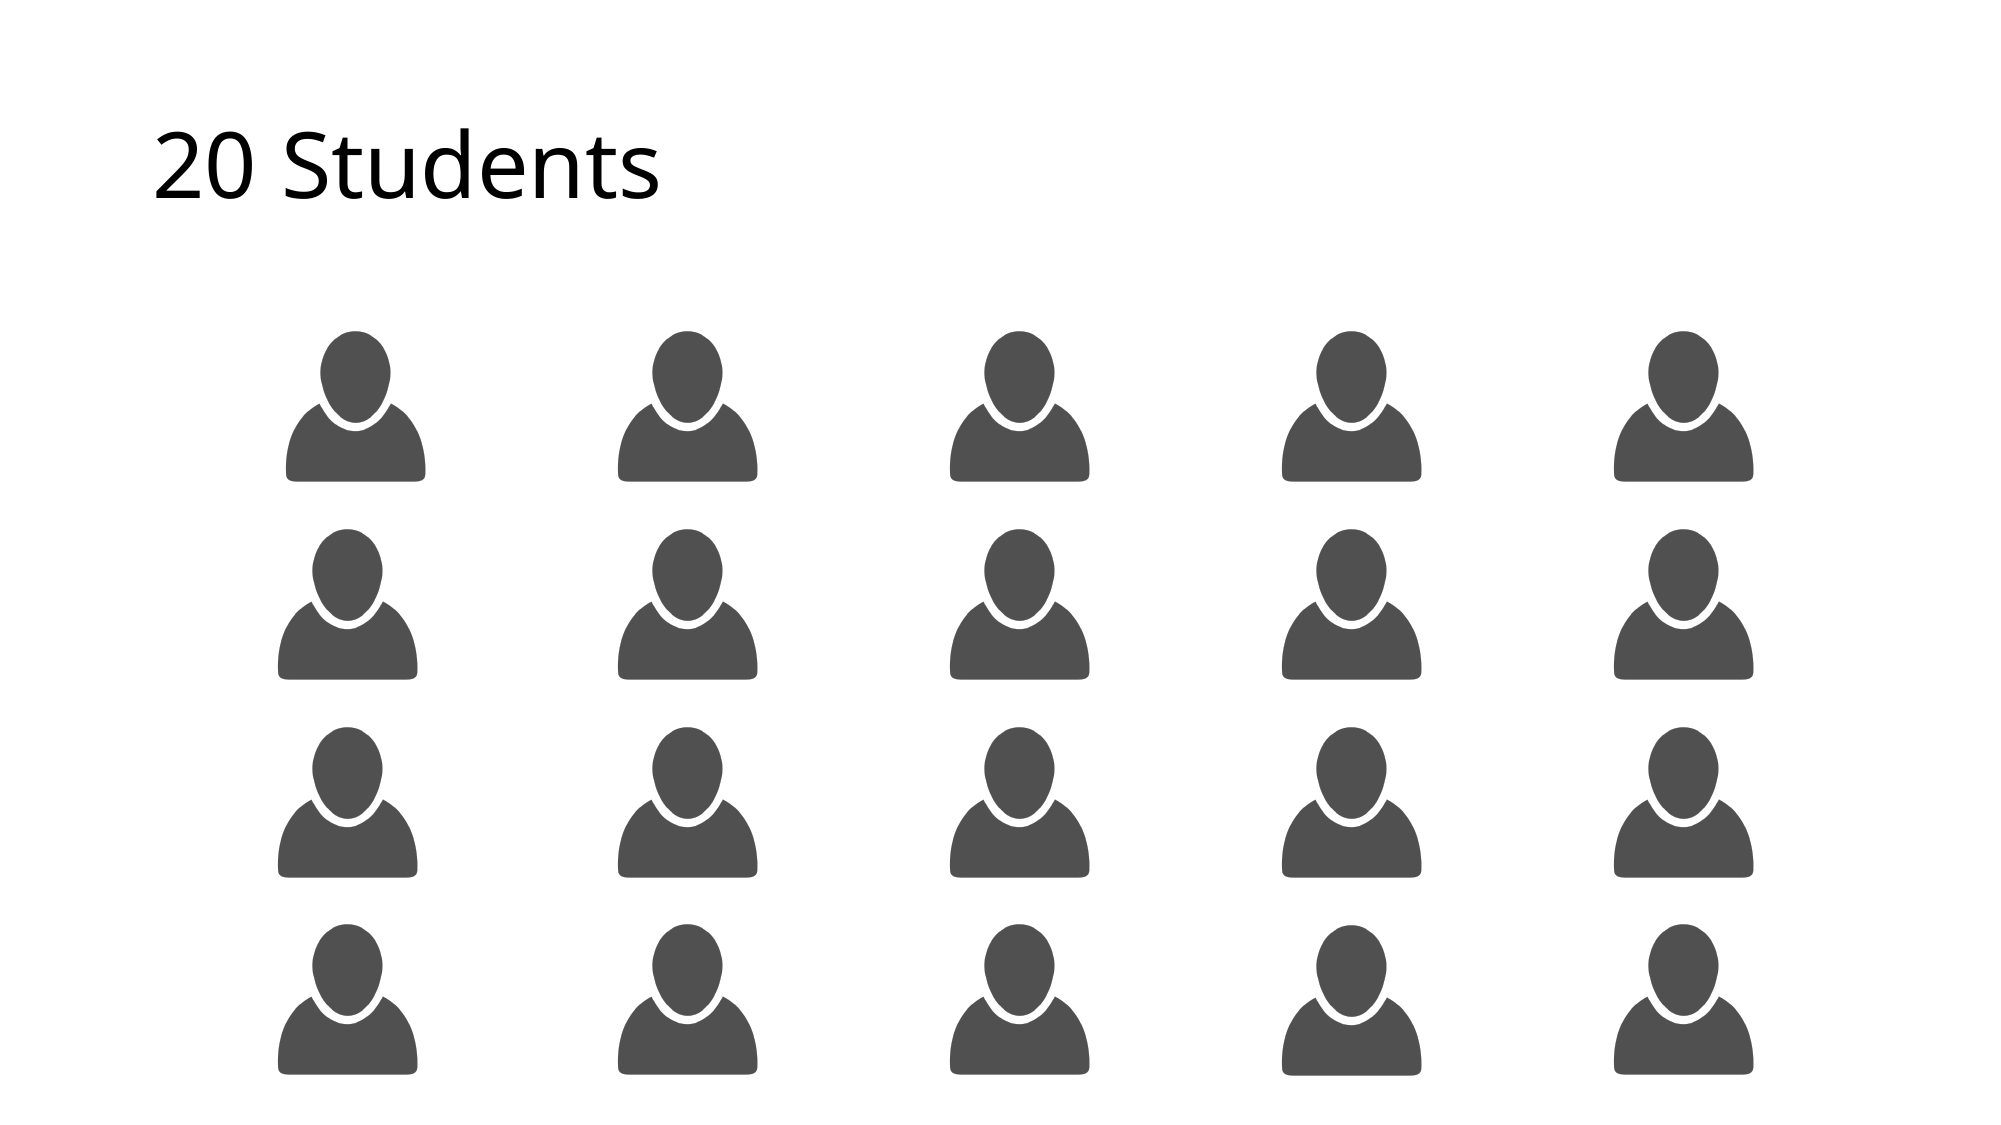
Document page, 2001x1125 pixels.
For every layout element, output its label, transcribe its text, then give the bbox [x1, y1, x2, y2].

picture [260, 520, 435, 695]
picture [932, 520, 1107, 695]
picture [1596, 915, 1771, 1090]
picture [600, 915, 775, 1090]
picture [1596, 520, 1771, 695]
picture [260, 915, 435, 1090]
picture [600, 520, 775, 695]
picture [1264, 916, 1439, 1091]
picture [1264, 520, 1439, 695]
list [268, 322, 443, 497]
picture [1596, 322, 1771, 497]
title 20 Students [137, 59, 1863, 278]
picture [932, 915, 1107, 1090]
picture [1596, 718, 1771, 893]
picture [600, 718, 775, 893]
picture [1264, 718, 1439, 893]
picture [600, 322, 775, 497]
picture [932, 718, 1107, 893]
picture [932, 322, 1107, 497]
picture [260, 718, 435, 893]
picture [1264, 322, 1439, 497]
